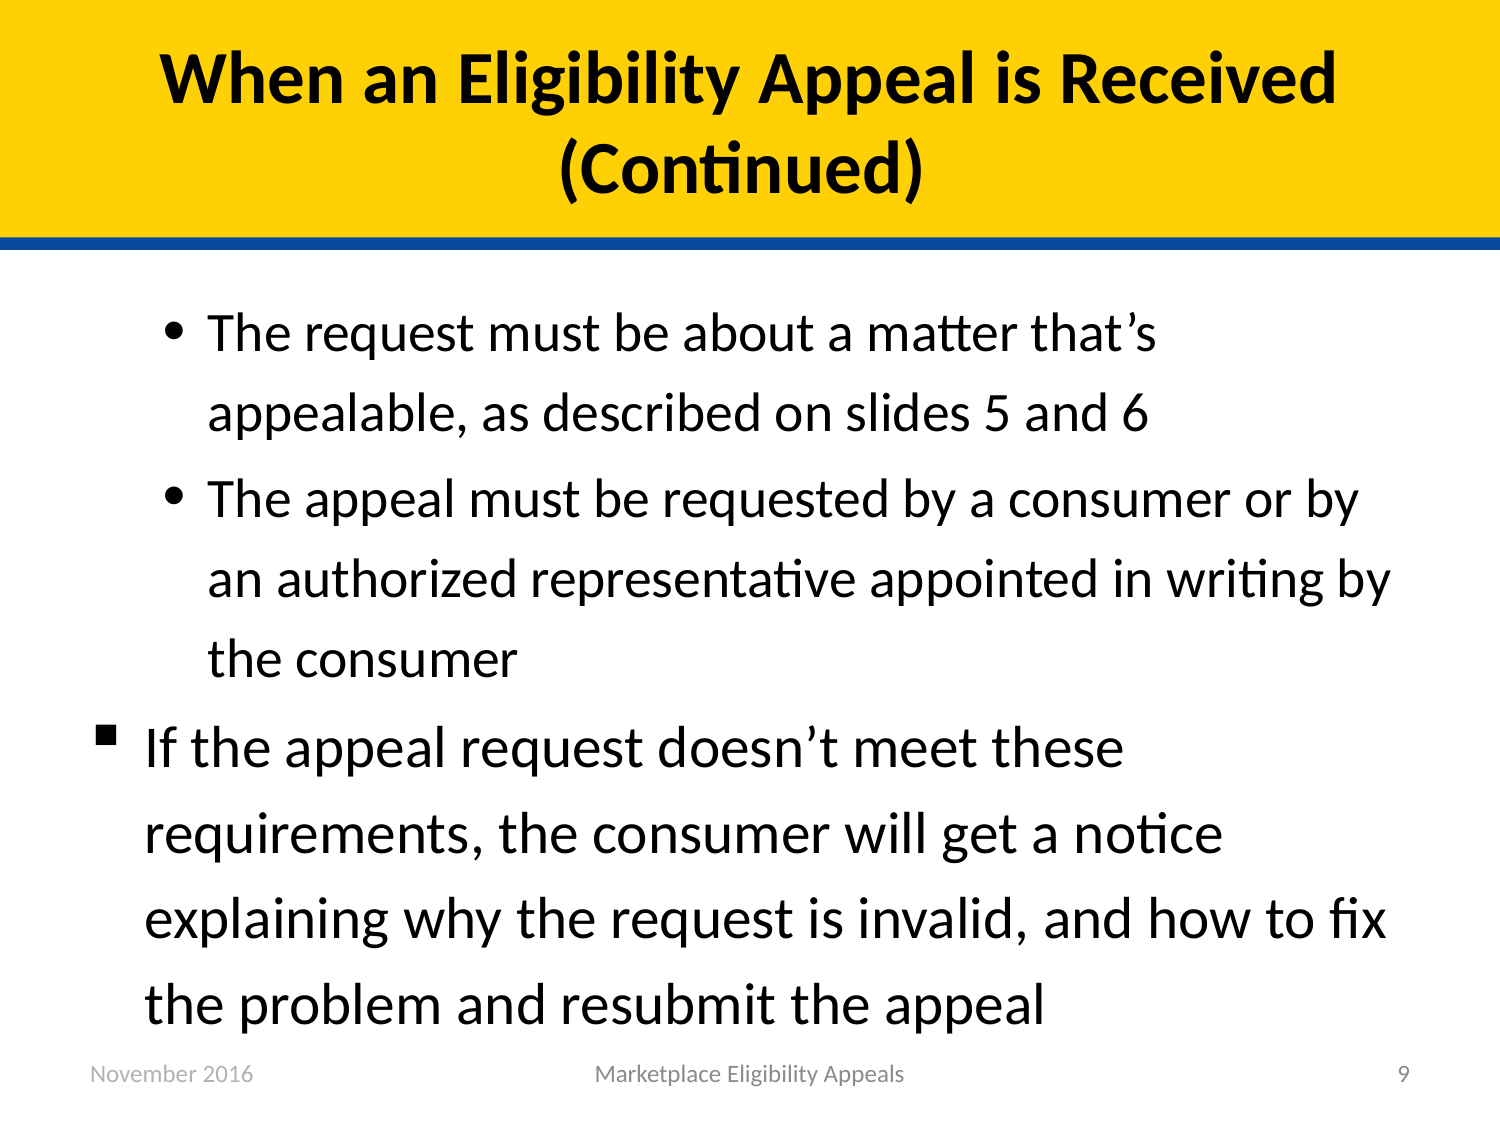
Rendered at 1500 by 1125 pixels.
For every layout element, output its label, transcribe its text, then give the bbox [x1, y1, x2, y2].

list The request must be about a matter that’s appealable, as described on slides 5 and 6 The appeal must be requested by a consumer or by an authorized representative appointed in writing by the consumer If the appeal request doesn’t meet these requirements, the consumer will get a notice explaining why the request is invalid, and how to fix the problem and resubmit the appeal [75, 275, 1425, 1068]
slide_number 9 [1074, 1042, 1425, 1103]
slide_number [75, 1042, 425, 1103]
footer Marketplace Eligibility Appeals [512, 1042, 988, 1103]
title When an Eligibility Appeal is Received (Continued) [0, 0, 1500, 238]
